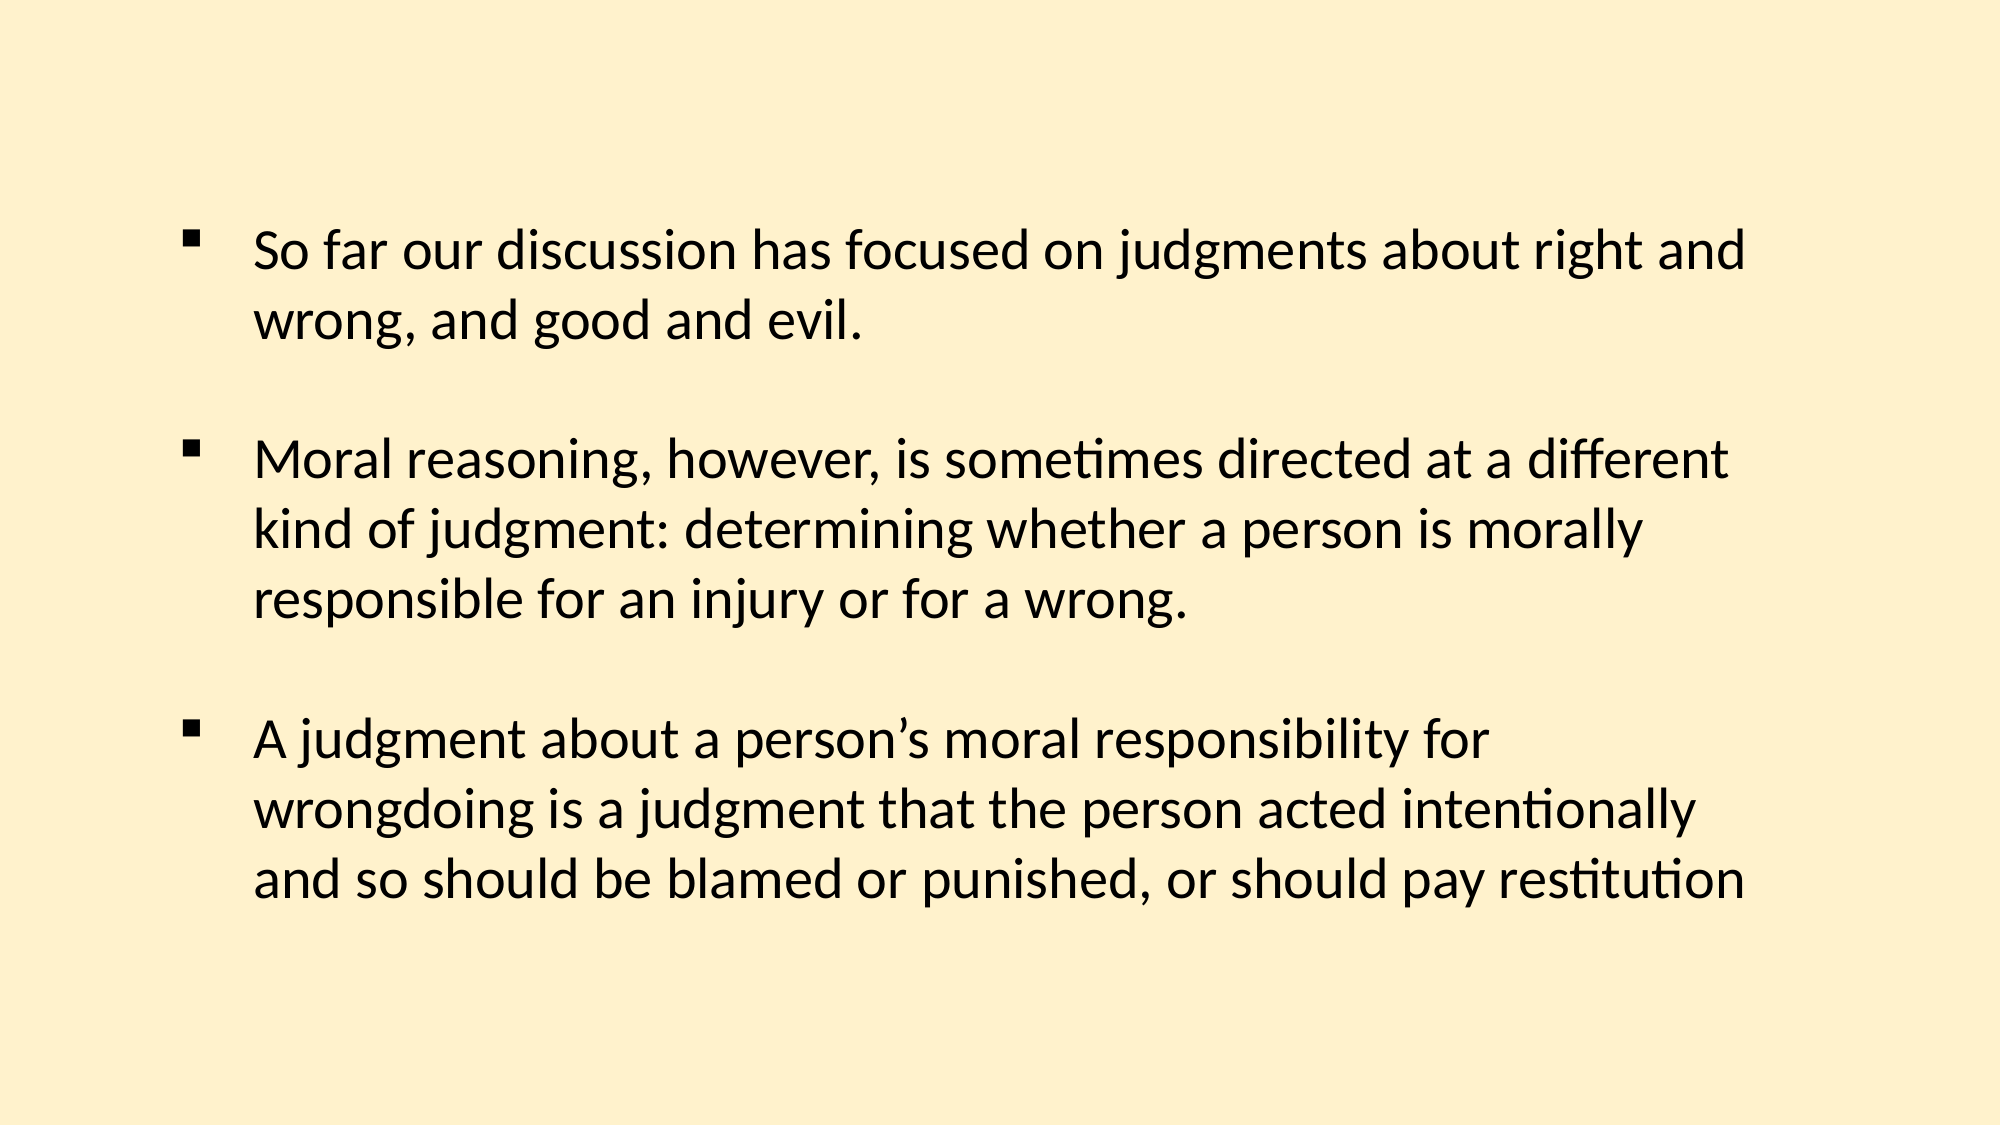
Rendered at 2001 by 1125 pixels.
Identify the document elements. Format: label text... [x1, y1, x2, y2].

text_box So far our discussion has focused on judgments about right and wrong, and good and evil. Moral reasoning, however, is sometimes directed at a different kind of judgment: determining whether a person is morally responsible for an injury or for a wrong. A judgment about a person’s moral responsibility for wrongdoing is a judgment that the person acted intentionally and so should be blamed or punished, or should pay restitution [163, 203, 1777, 918]
